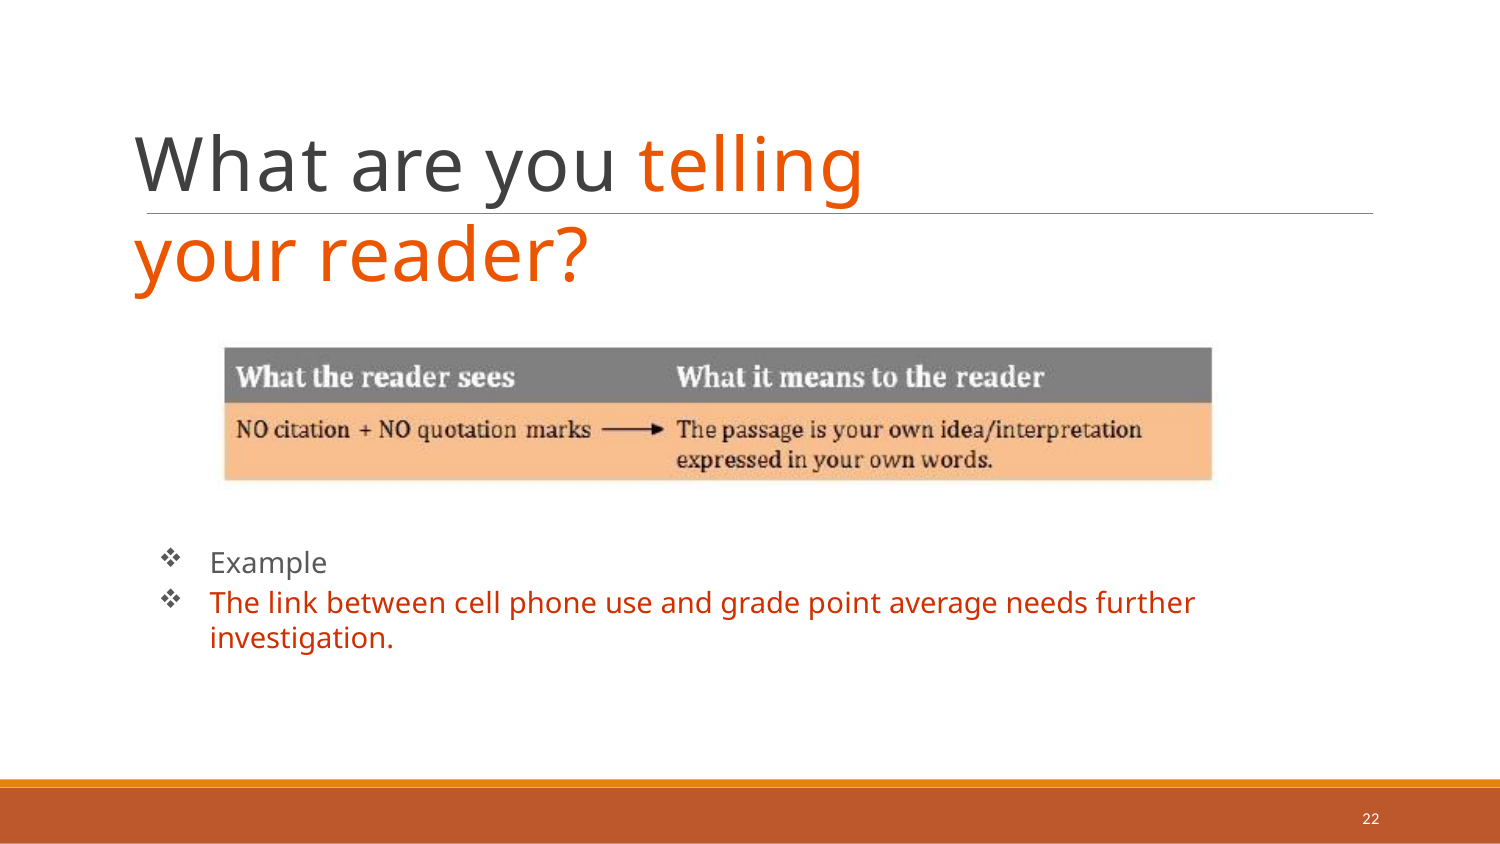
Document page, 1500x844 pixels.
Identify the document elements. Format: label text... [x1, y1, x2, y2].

text_box [217, 340, 1220, 490]
text_box Example The link between cell phone use and grade point average needs further investigation. [156, 536, 1286, 655]
title What are you telling your reader? [132, 114, 1010, 297]
slide_number 22 [1218, 571, 1380, 844]
